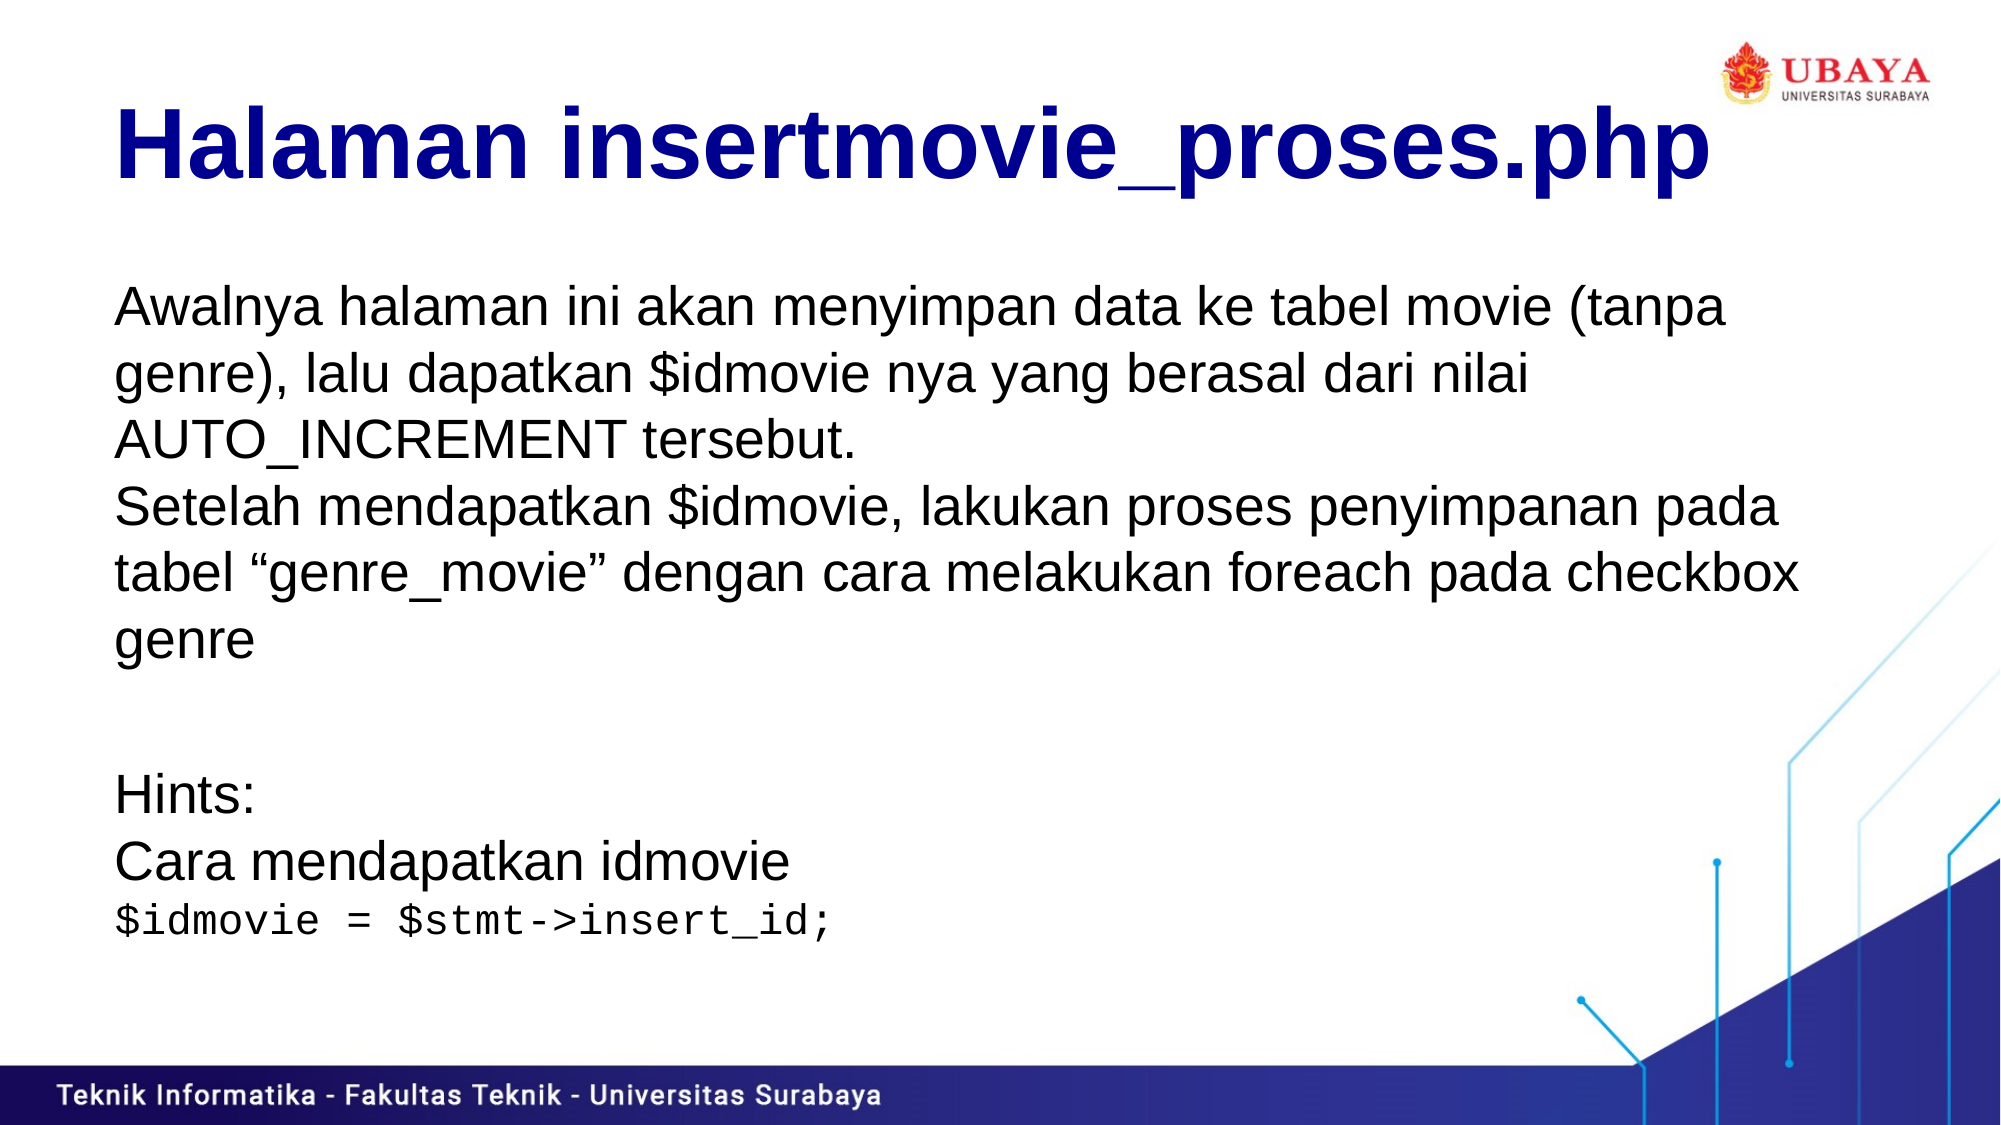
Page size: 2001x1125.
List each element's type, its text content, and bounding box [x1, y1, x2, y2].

title Halaman insertmovie_proses.php [99, 45, 1900, 233]
list Awalnya halaman ini akan menyimpan data ke tabel movie (tanpa genre), lalu dapatkan $idmovie nya yang berasal dari nilai AUTO_INCREMENT tersebut. Setelah mendapatkan $idmovie, lakukan proses penyimpanan pada tabel “genre_movie” dengan cara melakukan foreach pada checkbox genre Hints: Cara mendapatkan idmovie $idmovie = $stmt->insert_id; [99, 262, 1900, 1005]
picture [0, 0, 2001, 1125]
